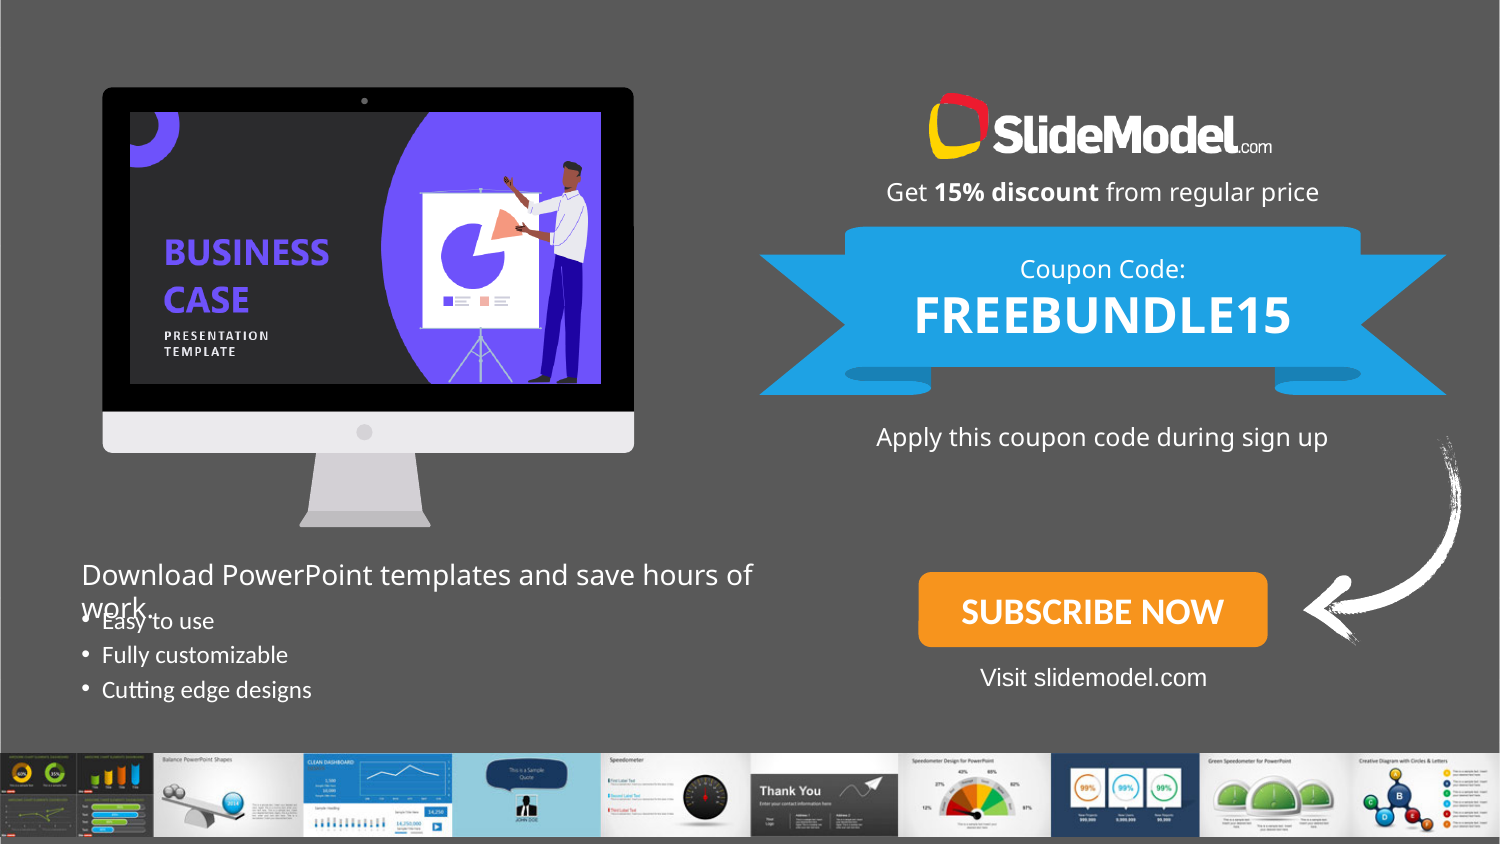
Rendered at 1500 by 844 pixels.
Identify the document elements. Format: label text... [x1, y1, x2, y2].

picture [130, 111, 602, 384]
text_box [1302, 435, 1462, 646]
text_box Visit slidemodel.com [935, 655, 1253, 697]
picture [0, 752, 1500, 837]
text_box Get 15% discount from regular price [793, 168, 1413, 214]
text_box Download PowerPoint templates and save hours of work. [66, 549, 794, 632]
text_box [102, 87, 635, 528]
text_box SUBSCRIBE NOW [916, 569, 1270, 650]
text_box [0, 0, 1500, 752]
text_box Apply this coupon code during sign up [847, 413, 1359, 459]
text_box Coupon Code: FREEBUNDLE15 [880, 246, 1326, 352]
picture [928, 93, 1272, 160]
text_box Easy to use Fully customizable Cutting edge designs [66, 632, 647, 711]
text_box [757, 224, 1449, 397]
